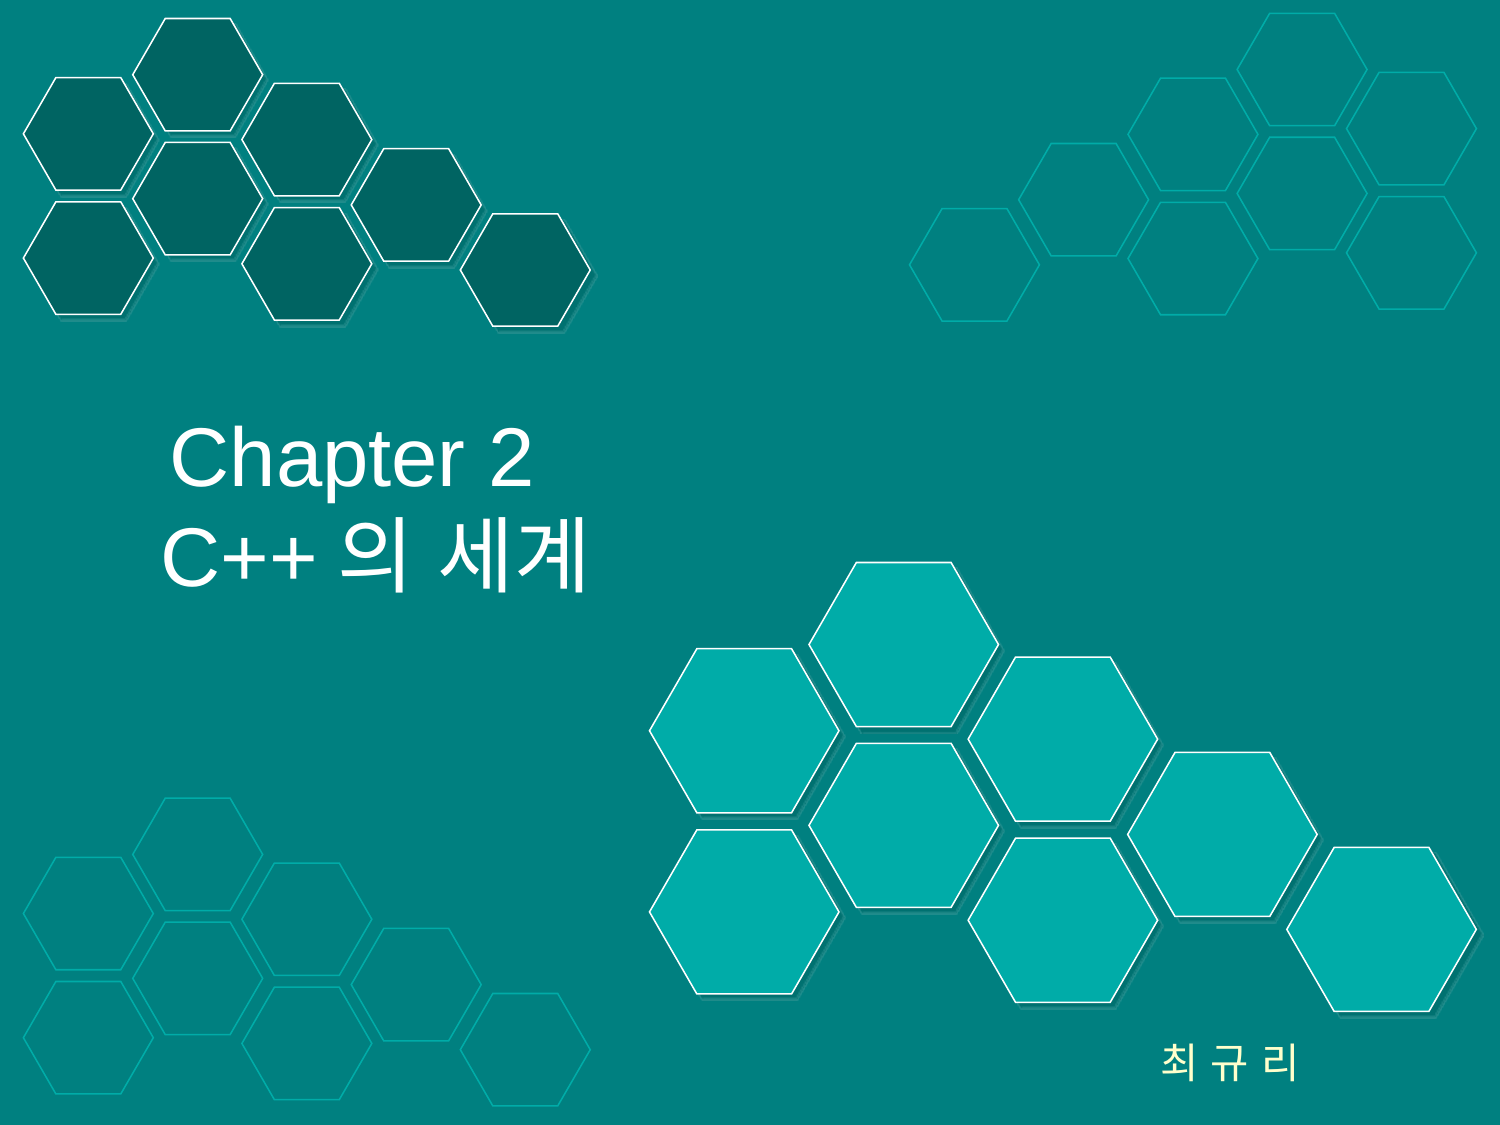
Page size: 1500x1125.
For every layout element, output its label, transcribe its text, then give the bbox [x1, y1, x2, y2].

title Chapter 2 C++의 세계 [76, 367, 675, 640]
subtitle 최 규 리 [1145, 1029, 1441, 1125]
